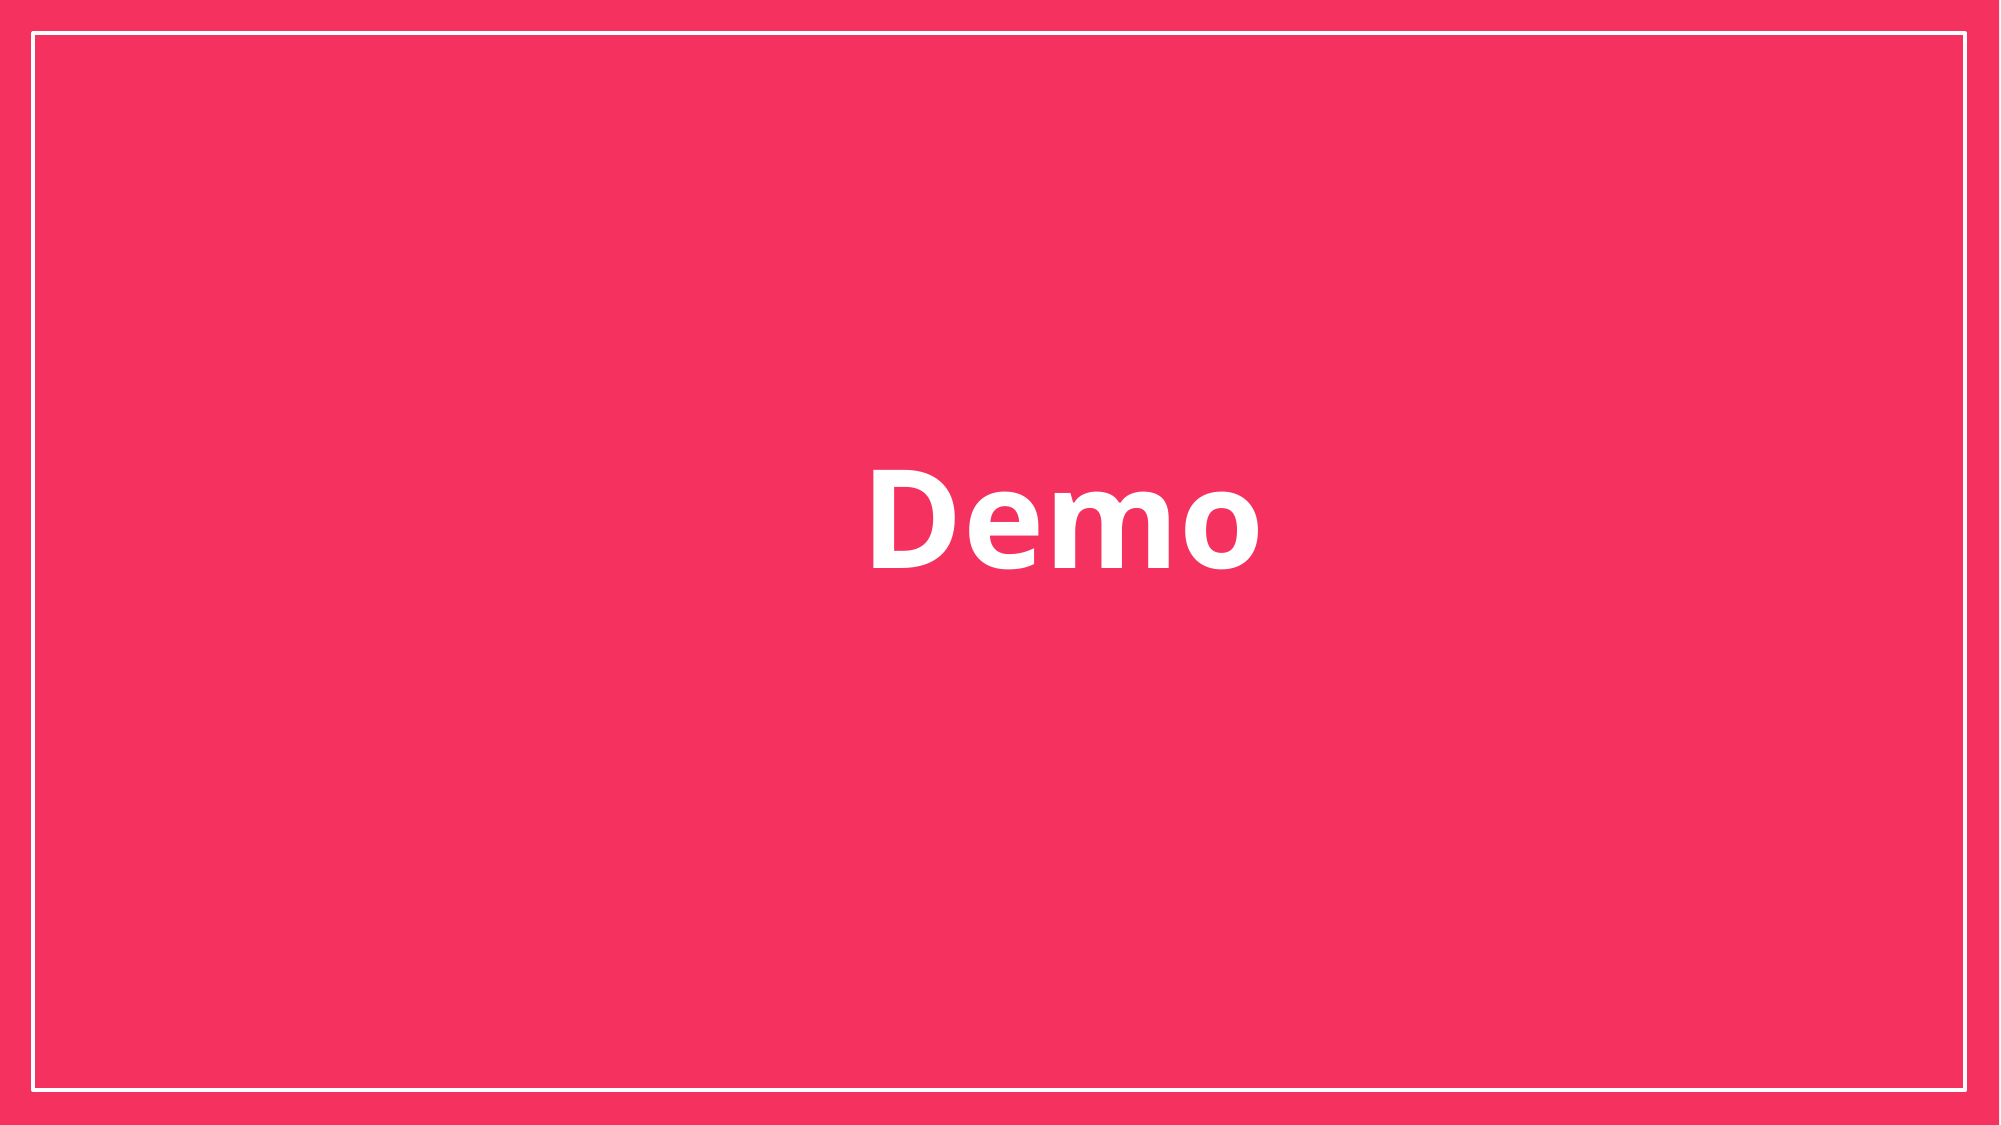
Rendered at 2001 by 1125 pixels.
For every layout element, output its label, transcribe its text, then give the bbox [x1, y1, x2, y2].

text_box Demo [160, 423, 1966, 587]
text_box [31, 31, 1967, 1092]
text_box [0, 0, 2000, 1125]
